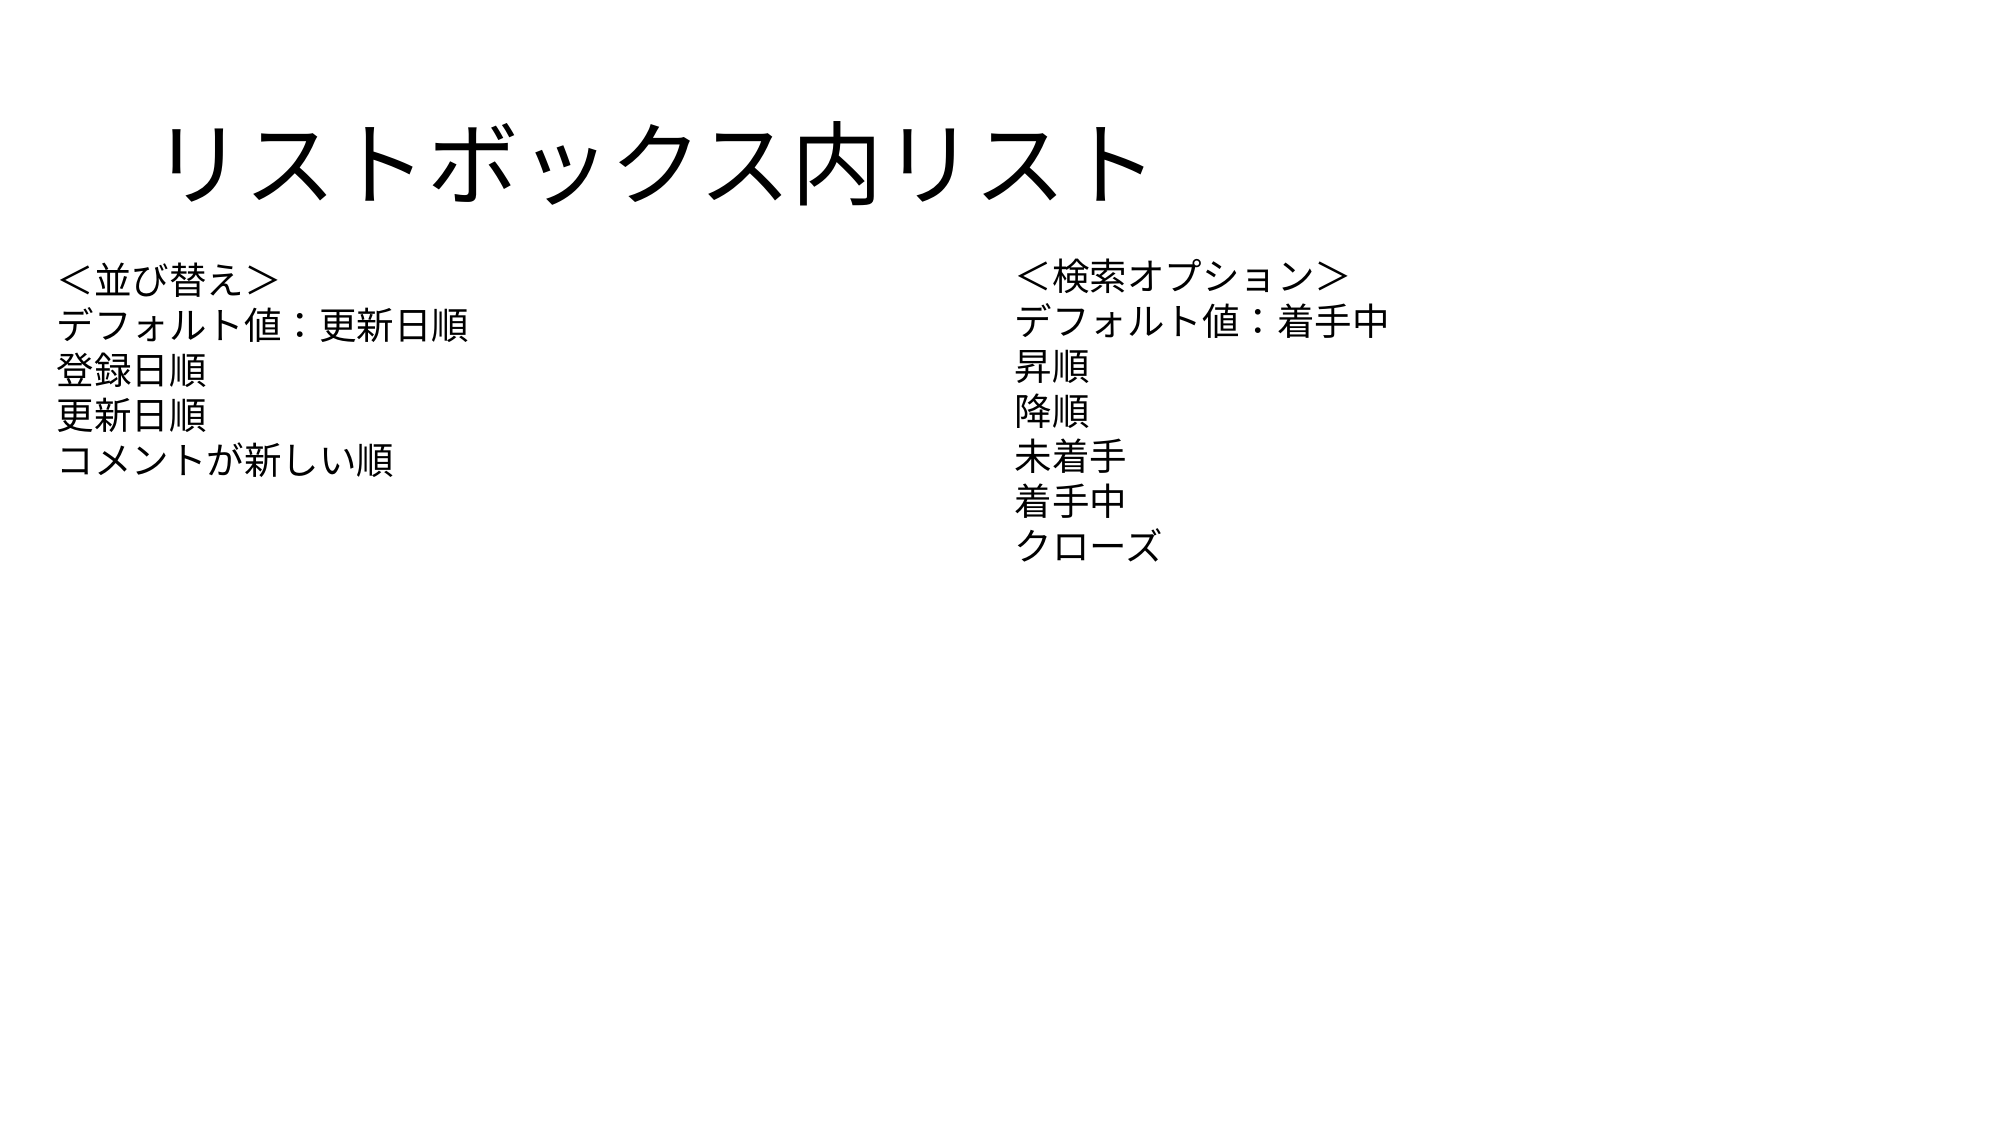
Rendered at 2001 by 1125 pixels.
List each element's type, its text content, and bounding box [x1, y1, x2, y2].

text_box ＜並び替え＞ デフォルト値：更新日順 登録日順 更新日順 コメントが新しい順 [41, 249, 999, 534]
title リストボックス内リスト [137, 59, 1863, 249]
text_box ＜検索オプション＞ デフォルト値：着手中 昇順 降順 未着手 着手中 クローズ [999, 245, 1958, 576]
